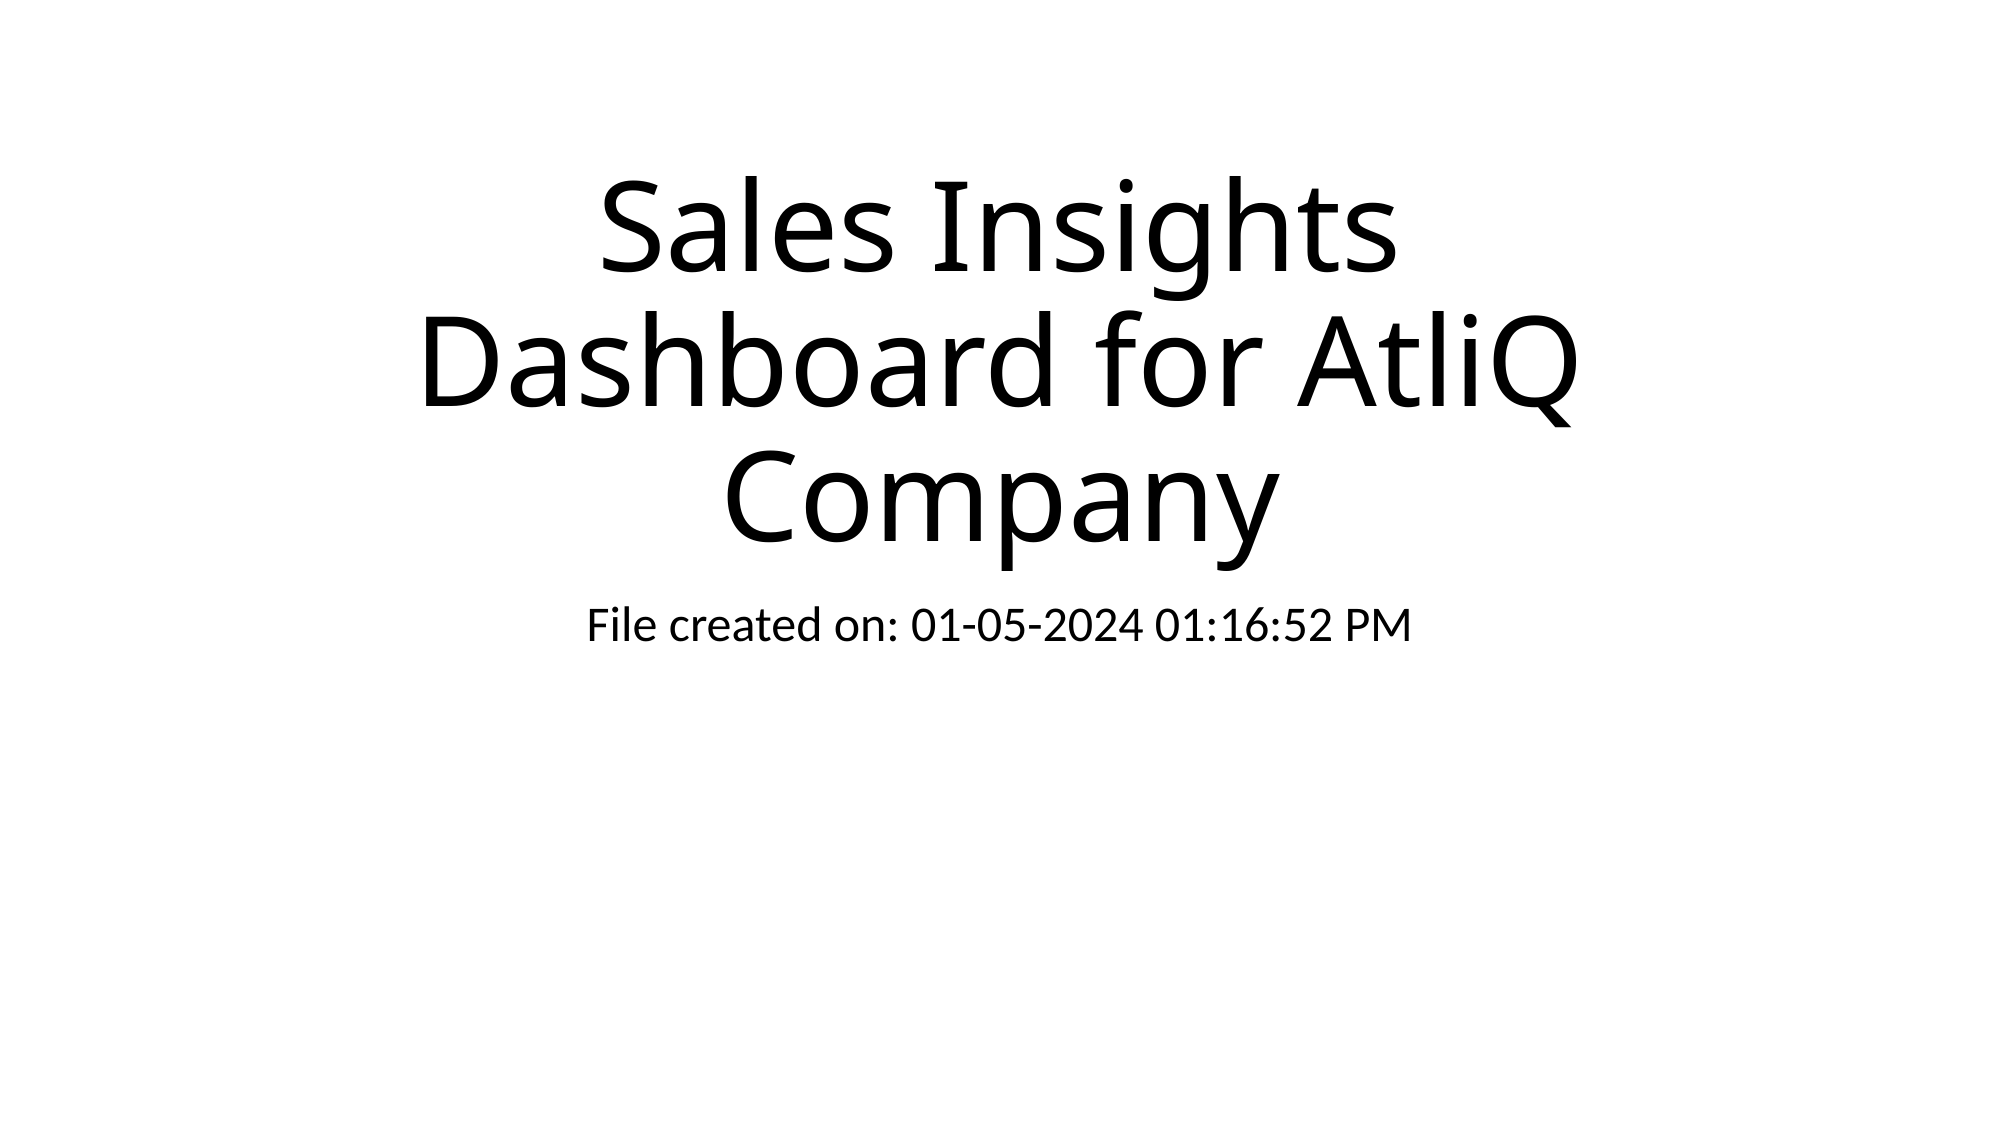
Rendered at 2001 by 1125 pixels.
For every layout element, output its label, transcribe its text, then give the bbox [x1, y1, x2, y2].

subtitle File created on: 01-05-2024 01:16:52 PM [249, 590, 1750, 863]
title Sales Insights Dashboard for AtliQ Company [249, 184, 1750, 576]
